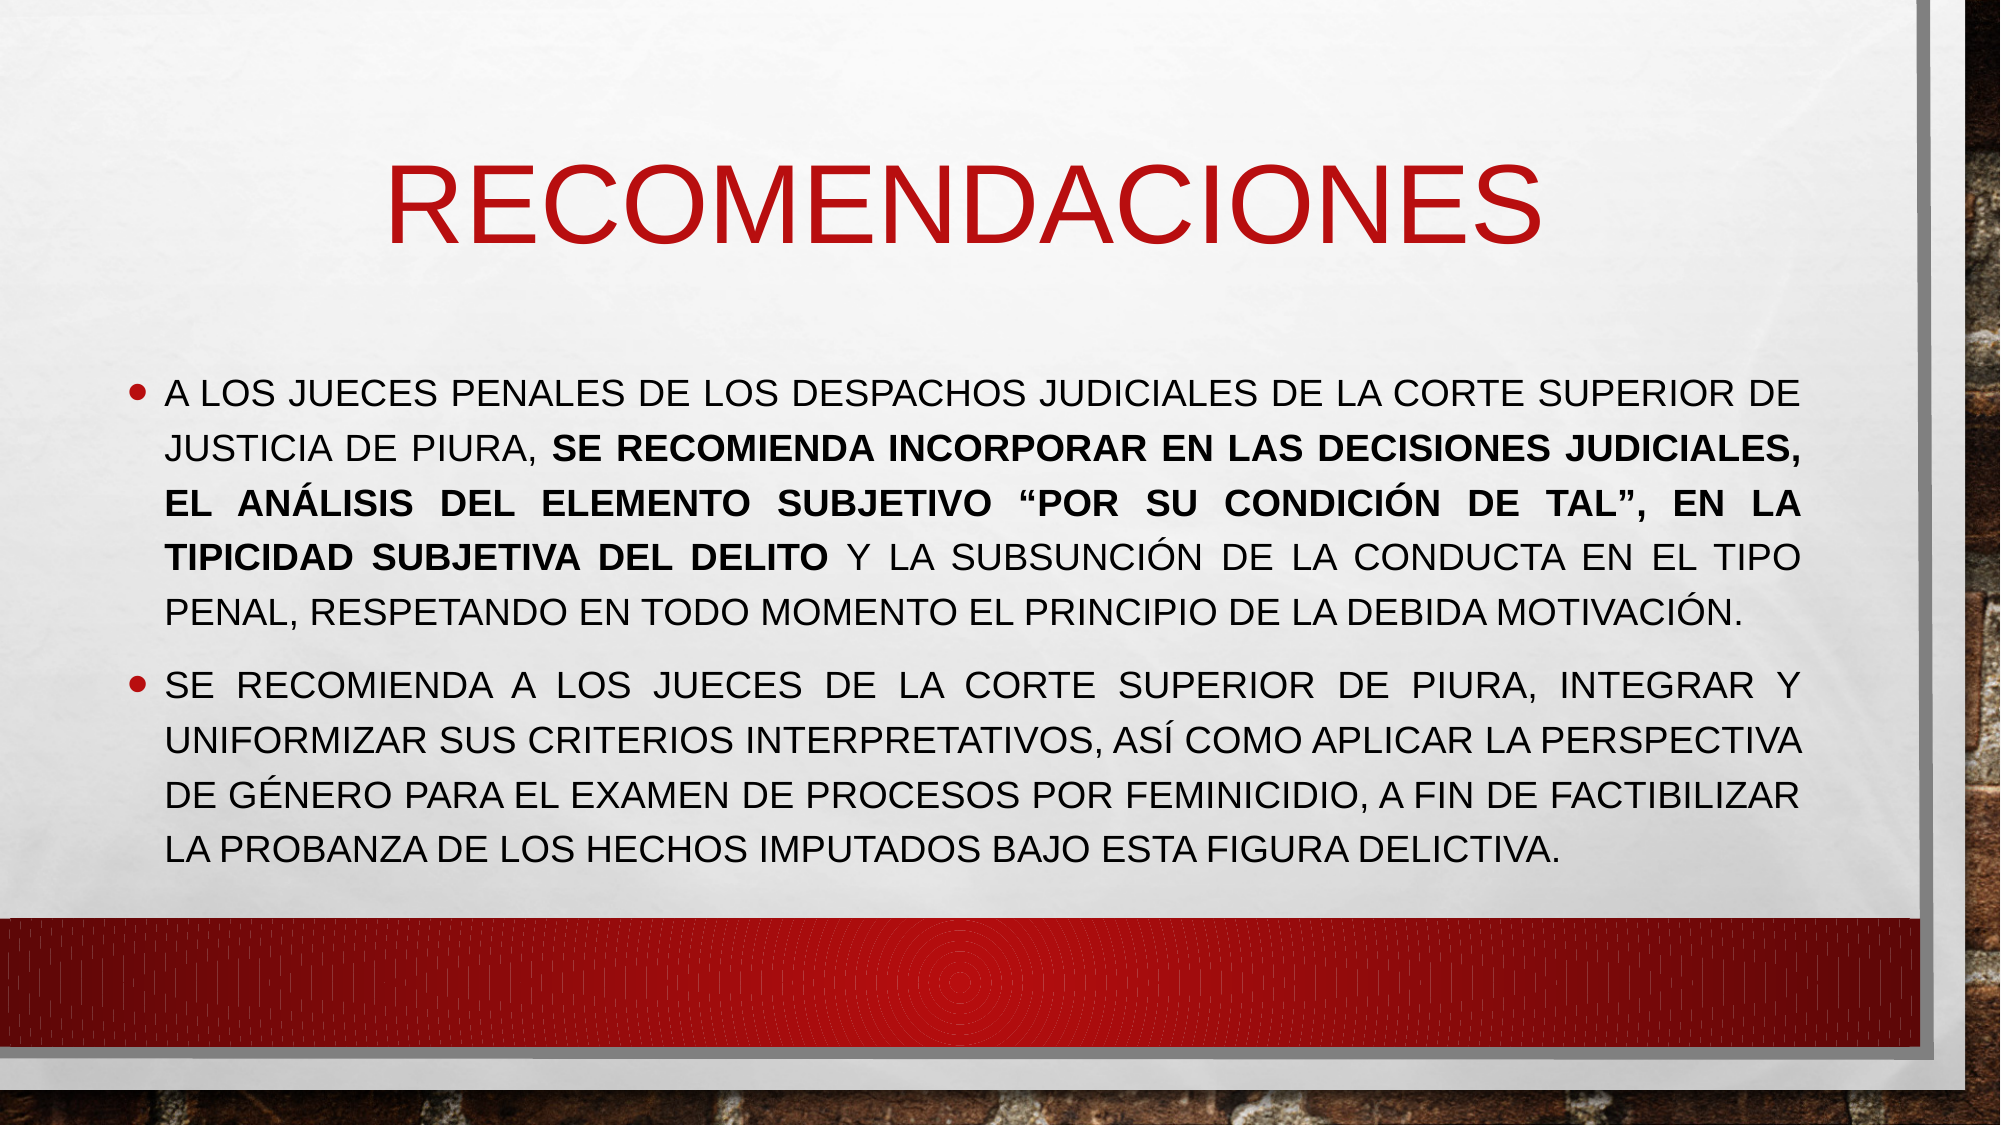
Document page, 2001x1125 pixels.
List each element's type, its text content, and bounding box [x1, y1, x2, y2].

picture [0, 0, 2000, 1125]
title RECOMENDACIONES [112, 112, 1818, 302]
list A los jueces penales de los despachos judiciales de la Corte Superior de Justicia de Piura, se recomienda incorporar en las decisiones judiciales, el análisis del elemento subjetivo “por su condición de tal”, en la tipicidad subjetiva del delito y la subsunción de la conducta en el tipo penal, respetando en todo momento el principio de la debida motivación. Se recomienda a los jueces de la Corte Superior de Piura, integrar y uniformizar sus criterios interpretativos, así como aplicar la perspectiva de género para el examen de procesos por feminicidio, a fin de factibilizar la probanza de los hechos imputados bajo esta figura delictiva. [112, 323, 1818, 907]
